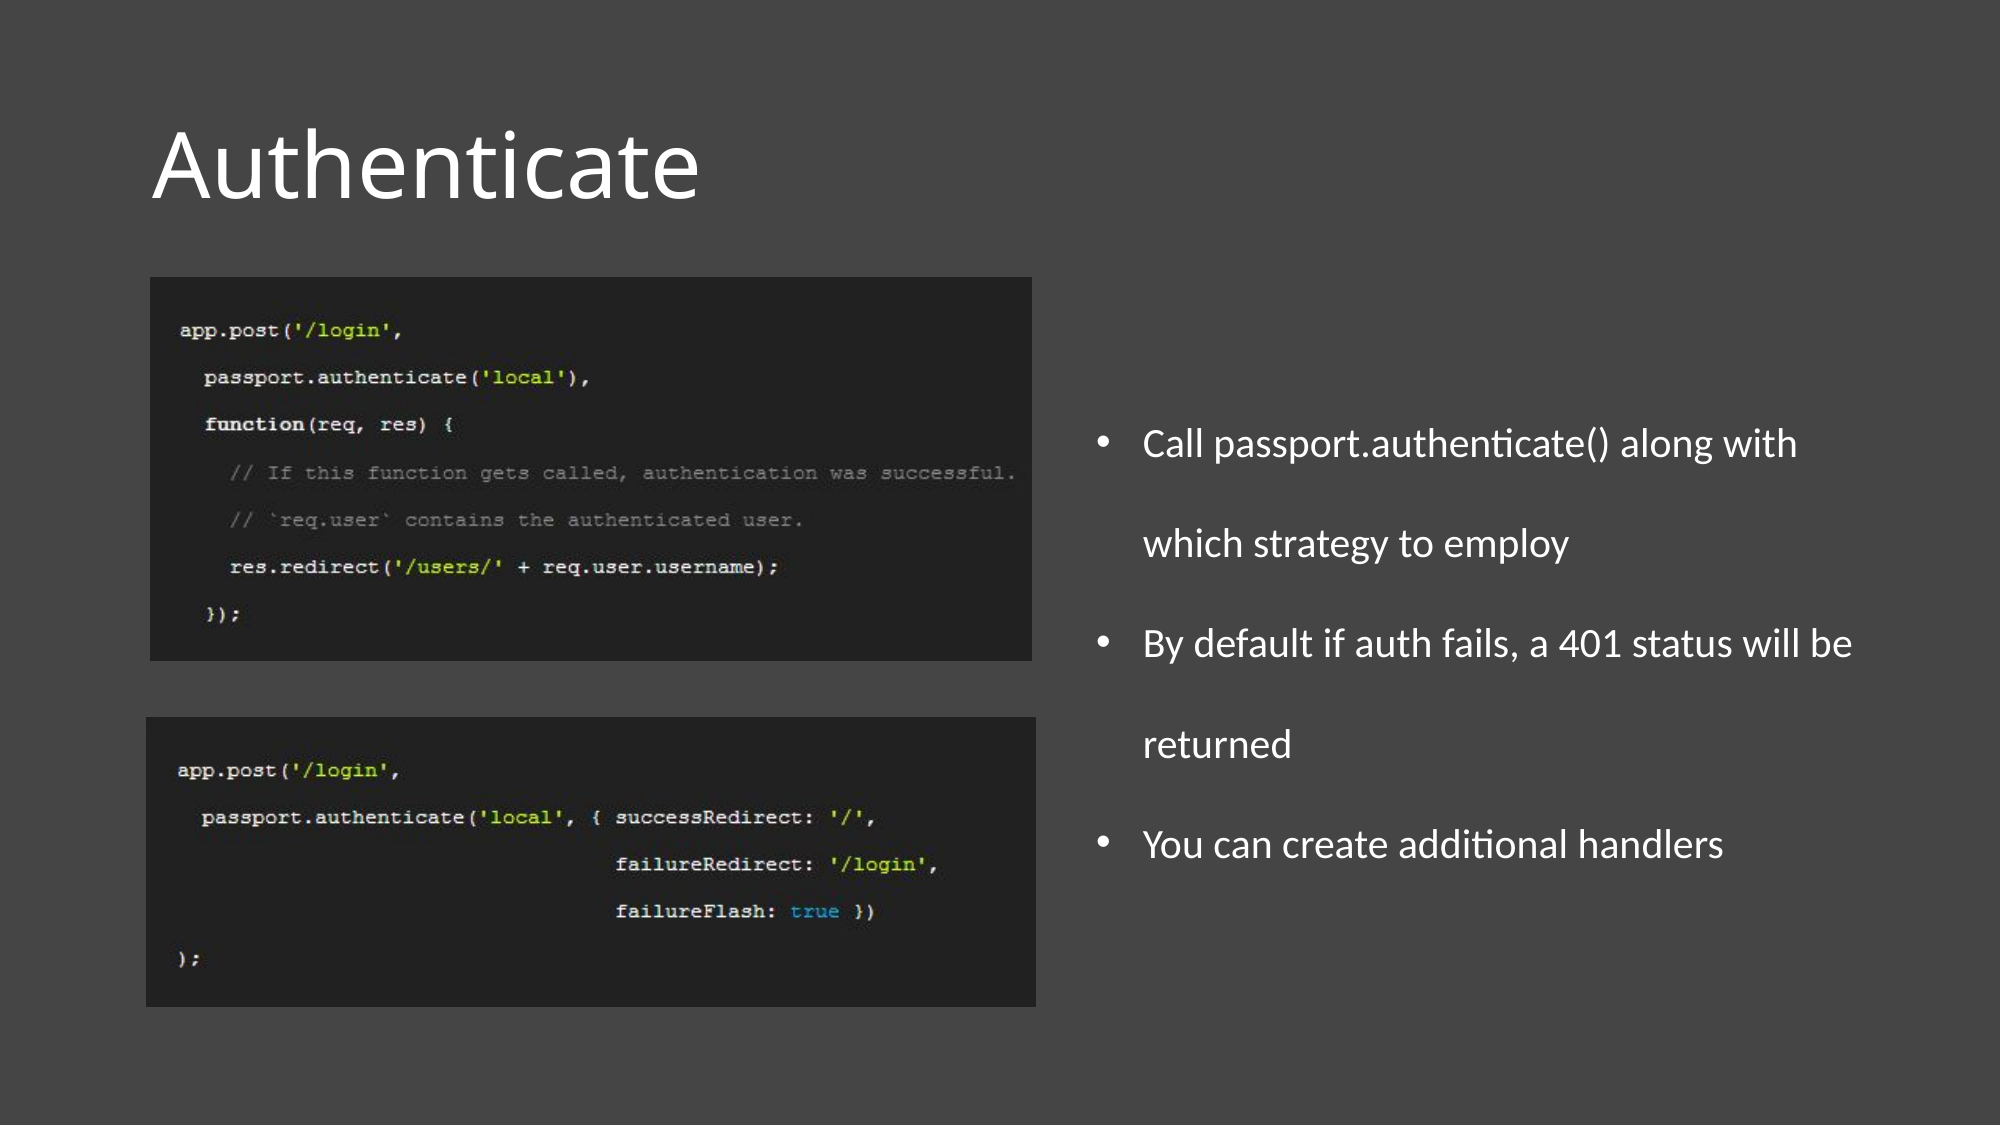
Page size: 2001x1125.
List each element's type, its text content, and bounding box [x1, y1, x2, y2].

text_box Call passport.authenticate() along with which strategy to employ By default if auth fails, a 401 status will be returned You can create additional handlers [1081, 358, 1890, 874]
title Authenticate [137, 59, 1863, 278]
picture [146, 717, 1036, 1008]
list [150, 277, 1032, 661]
